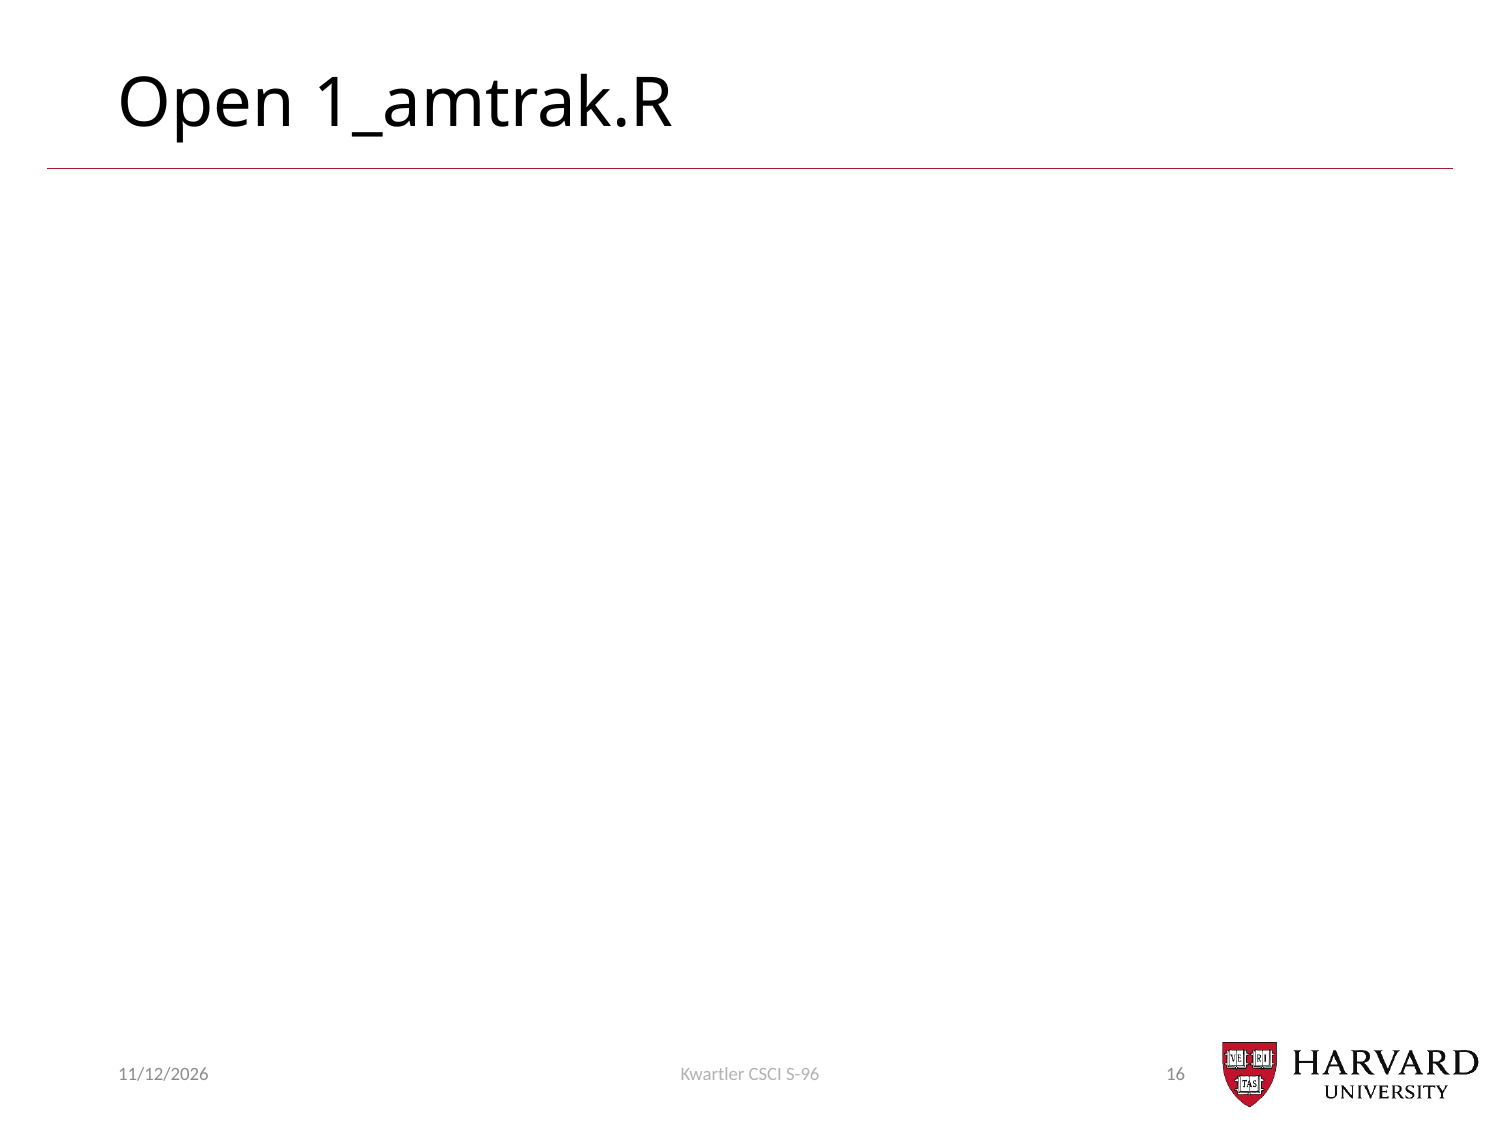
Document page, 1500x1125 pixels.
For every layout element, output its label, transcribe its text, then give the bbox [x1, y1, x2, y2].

slide_number 16 [1059, 1042, 1200, 1103]
footer Kwartler CSCI S-96 [496, 1042, 1004, 1103]
title Open 1_amtrak.R [103, 59, 1397, 157]
picture [1200, 1024, 1500, 1125]
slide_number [103, 1042, 441, 1103]
